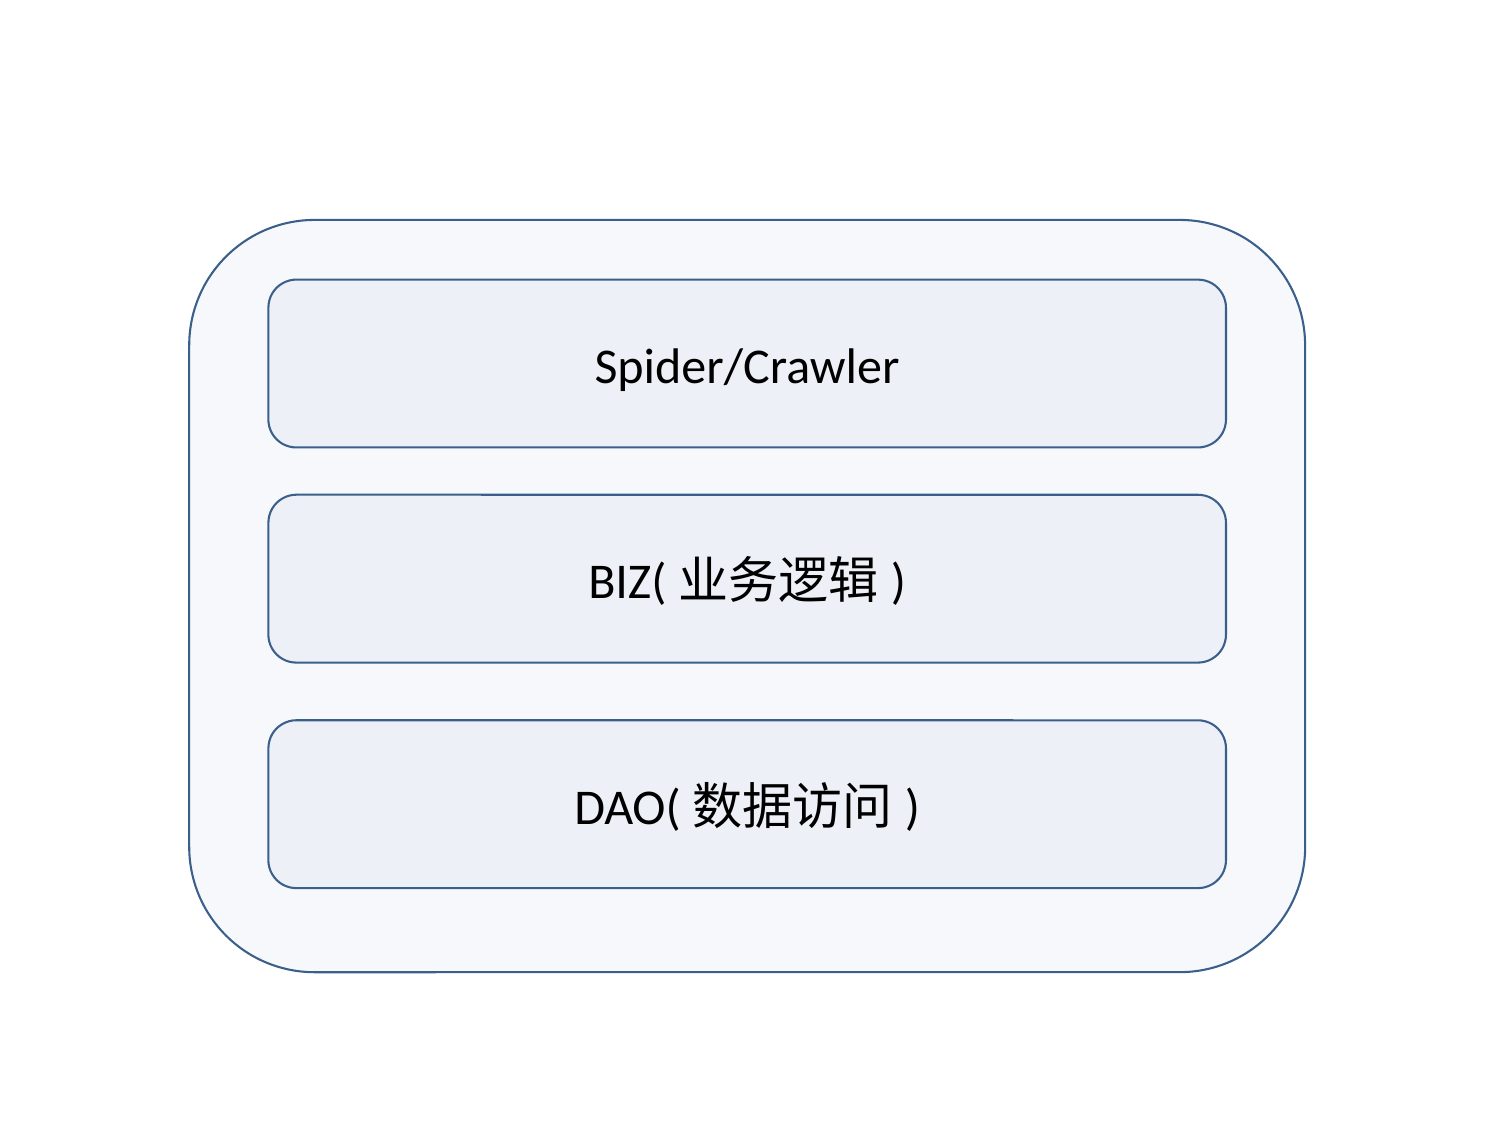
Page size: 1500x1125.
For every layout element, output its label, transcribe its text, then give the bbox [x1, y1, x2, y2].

text_box BIZ(业务逻辑) [266, 492, 1229, 665]
text_box [187, 217, 1308, 975]
text_box DAO(数据访问) [266, 718, 1229, 891]
text_box Spider/Crawler [266, 277, 1229, 450]
